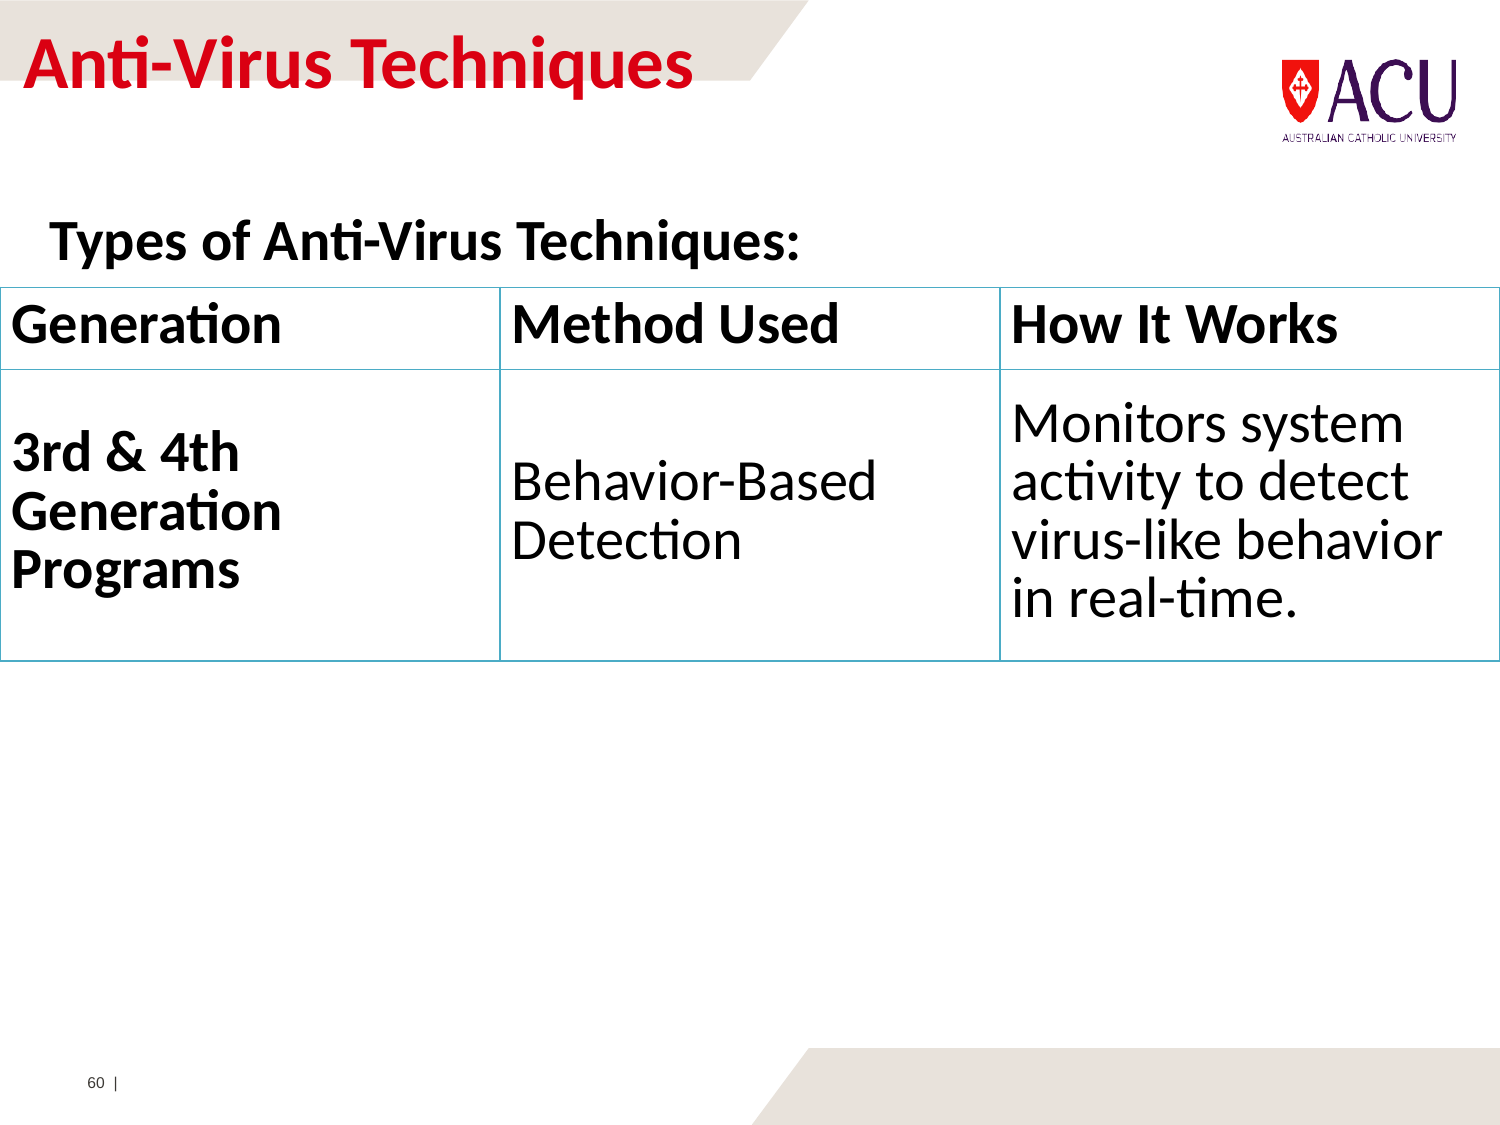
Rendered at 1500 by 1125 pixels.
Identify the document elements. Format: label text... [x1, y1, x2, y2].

title Anti-Virus Techniques [0, 0, 1064, 202]
table_header How It Works [1001, 288, 1499, 369]
text_box Types of Anti-Virus Techniques: [34, 194, 817, 280]
table_cell 3rd & 4th Generation Programs [1, 370, 499, 660]
table_cell Monitors system activity to detect virus-like behavior in real-time. [1001, 370, 1499, 660]
picture [1282, 59, 1456, 142]
slide_number 60 | [81, 1072, 120, 1125]
table_header Generation [1, 288, 499, 369]
table_cell Behavior-Based Detection [501, 370, 999, 660]
table_header Method Used [501, 288, 999, 369]
